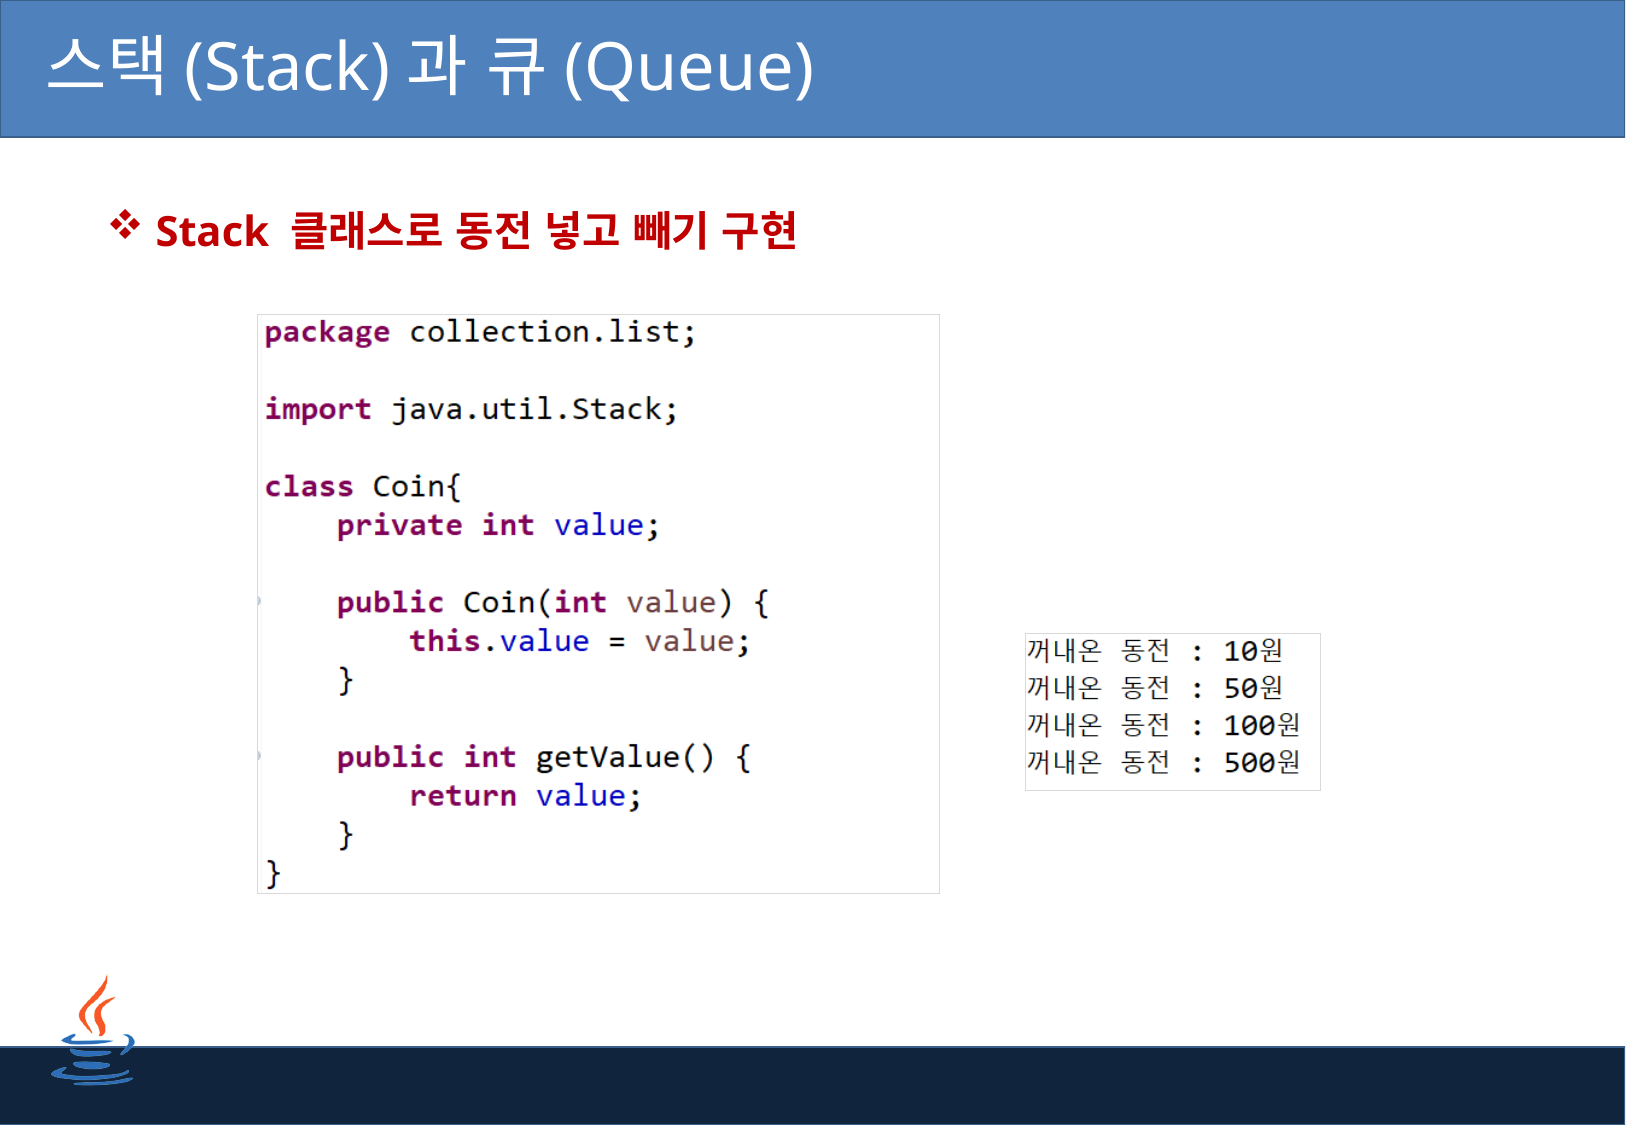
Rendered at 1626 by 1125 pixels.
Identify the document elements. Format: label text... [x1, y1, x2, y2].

text_box Stack 클래스로 동전 넣고 빼기 구현 [91, 172, 1002, 263]
picture [1024, 633, 1321, 792]
text_box 스택(Stack)과 큐(Queue) [0, 16, 1018, 157]
picture [38, 973, 151, 1086]
picture [257, 314, 941, 894]
